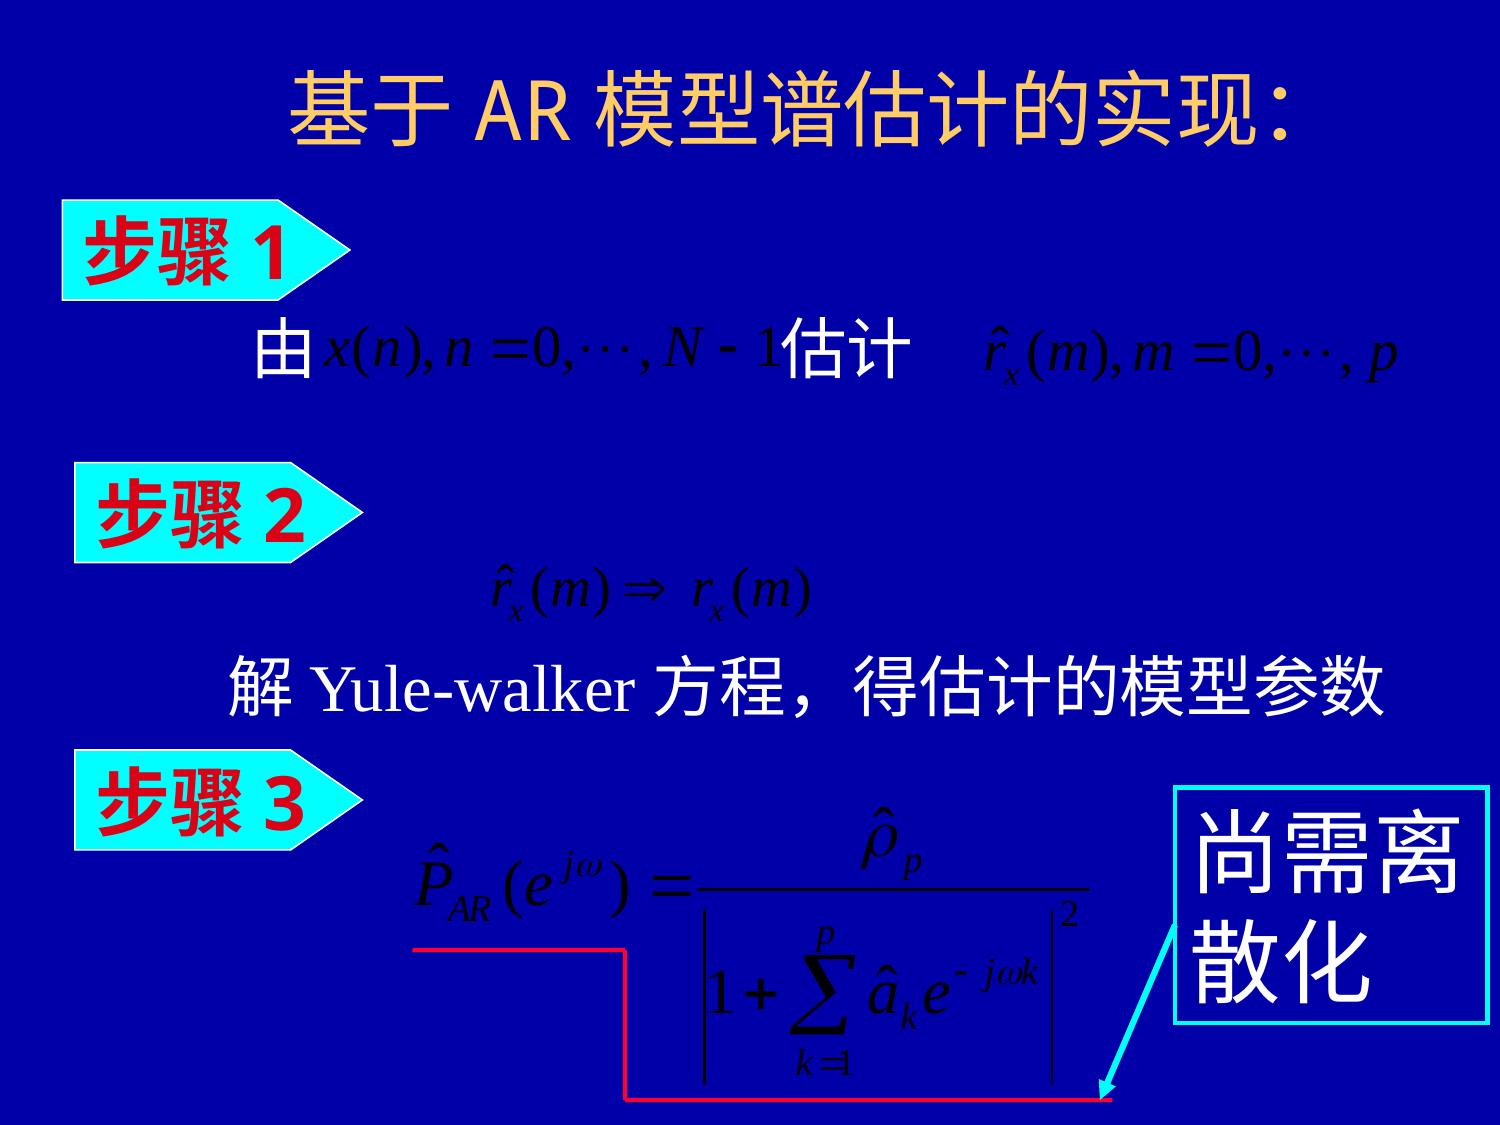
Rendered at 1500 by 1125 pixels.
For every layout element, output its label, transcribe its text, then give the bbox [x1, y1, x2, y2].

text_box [411, 786, 1488, 1101]
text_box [211, 549, 1442, 733]
text_box 步骤3 [74, 750, 363, 850]
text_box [174, 299, 1413, 401]
text_box 基于AR模型谱估计的实现： [272, 50, 1358, 165]
text_box 步骤1 [62, 200, 350, 300]
text_box 步骤2 [74, 462, 363, 563]
